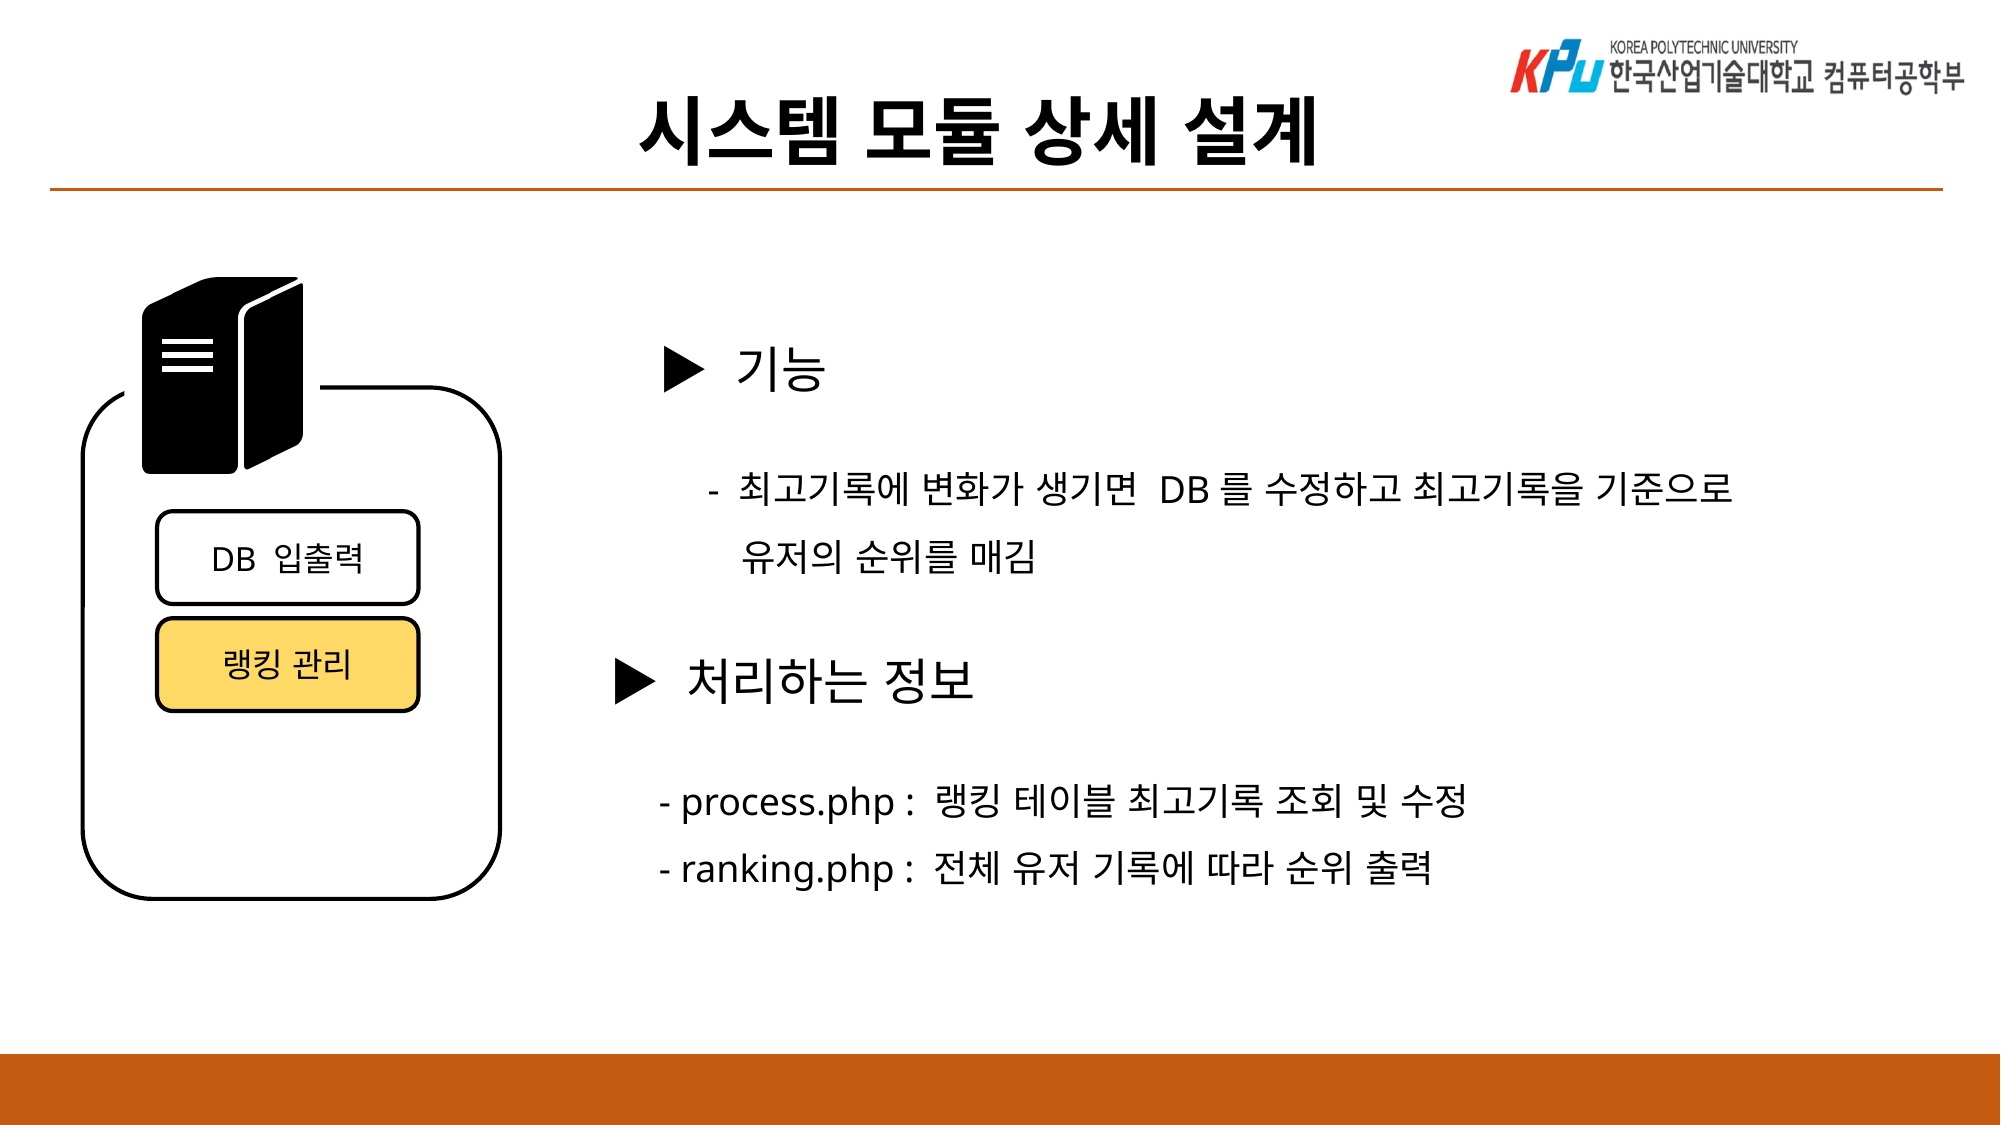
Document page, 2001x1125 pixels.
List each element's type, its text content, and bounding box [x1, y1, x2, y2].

text_box 랭킹 관리 [156, 617, 420, 713]
picture [1508, 33, 1969, 97]
text_box DB 입출력 [156, 510, 420, 606]
text_box [81, 386, 501, 900]
slide_number 22 [1412, 1042, 1863, 1103]
text_box 시스템 모듈 상세 설계 [622, 77, 1336, 183]
text_box ▶ 기능 - 최고기록에 변화가 생기면 DB를 수정하고 최고기록을 기준으로 유저의 순위를 매김 [644, 331, 1749, 586]
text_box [124, 273, 320, 498]
text_box [0, 1053, 2000, 1125]
text_box ▶ 처리하는 정보 - process.php : 랭킹 테이블 최고기록 조회 및 수정 - ranking.php : 전체 유저 기록에 따라 순위 출력 [595, 643, 1745, 898]
